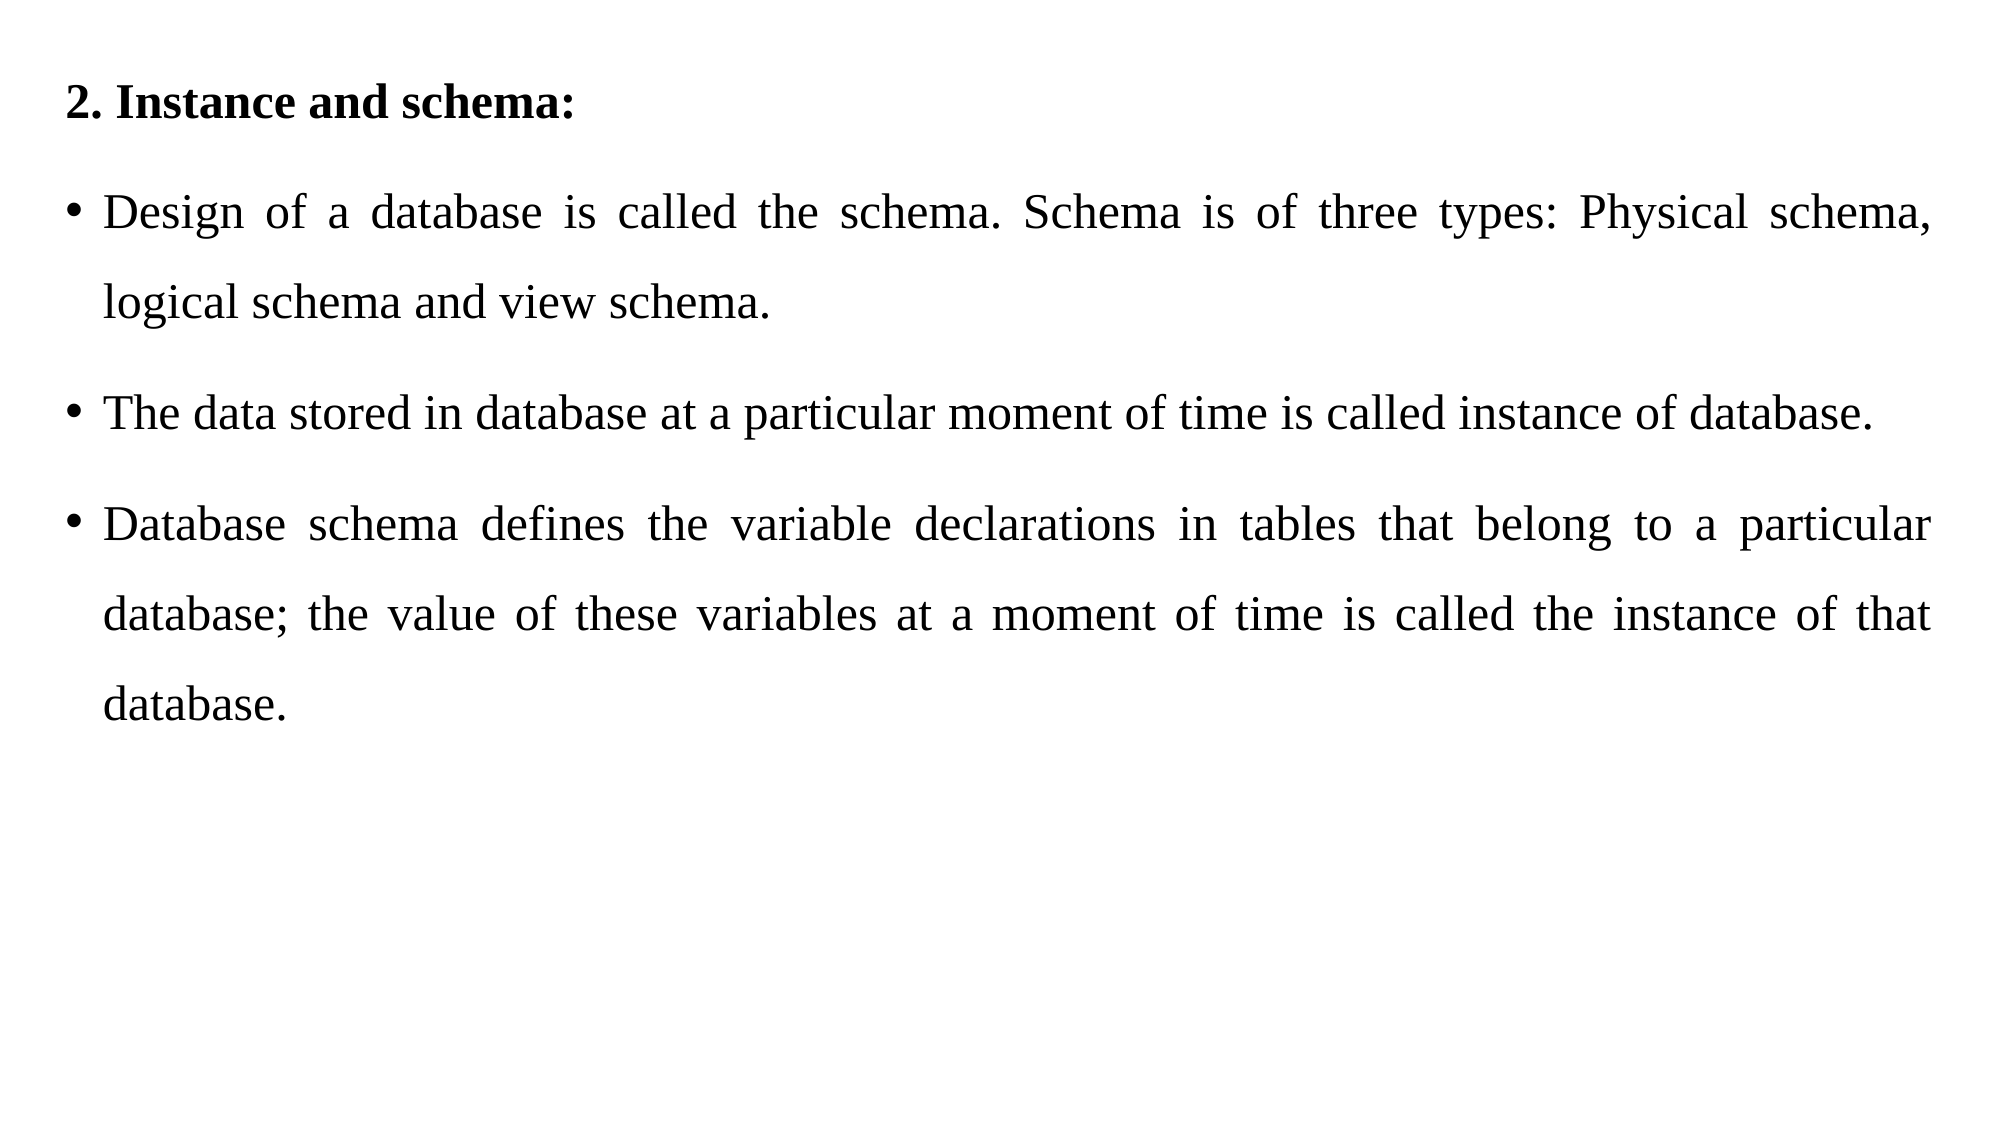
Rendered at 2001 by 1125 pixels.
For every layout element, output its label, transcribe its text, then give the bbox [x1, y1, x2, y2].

list 2. Instance and schema: Design of a database is called the schema. Schema is of three types: Physical schema, logical schema and view schema. The data stored in database at a particular moment of time is called instance of database. Database schema defines the variable declarations in tables that belong to a particular database; the value of these variables at a moment of time is called the instance of that database. [50, 30, 1949, 1089]
